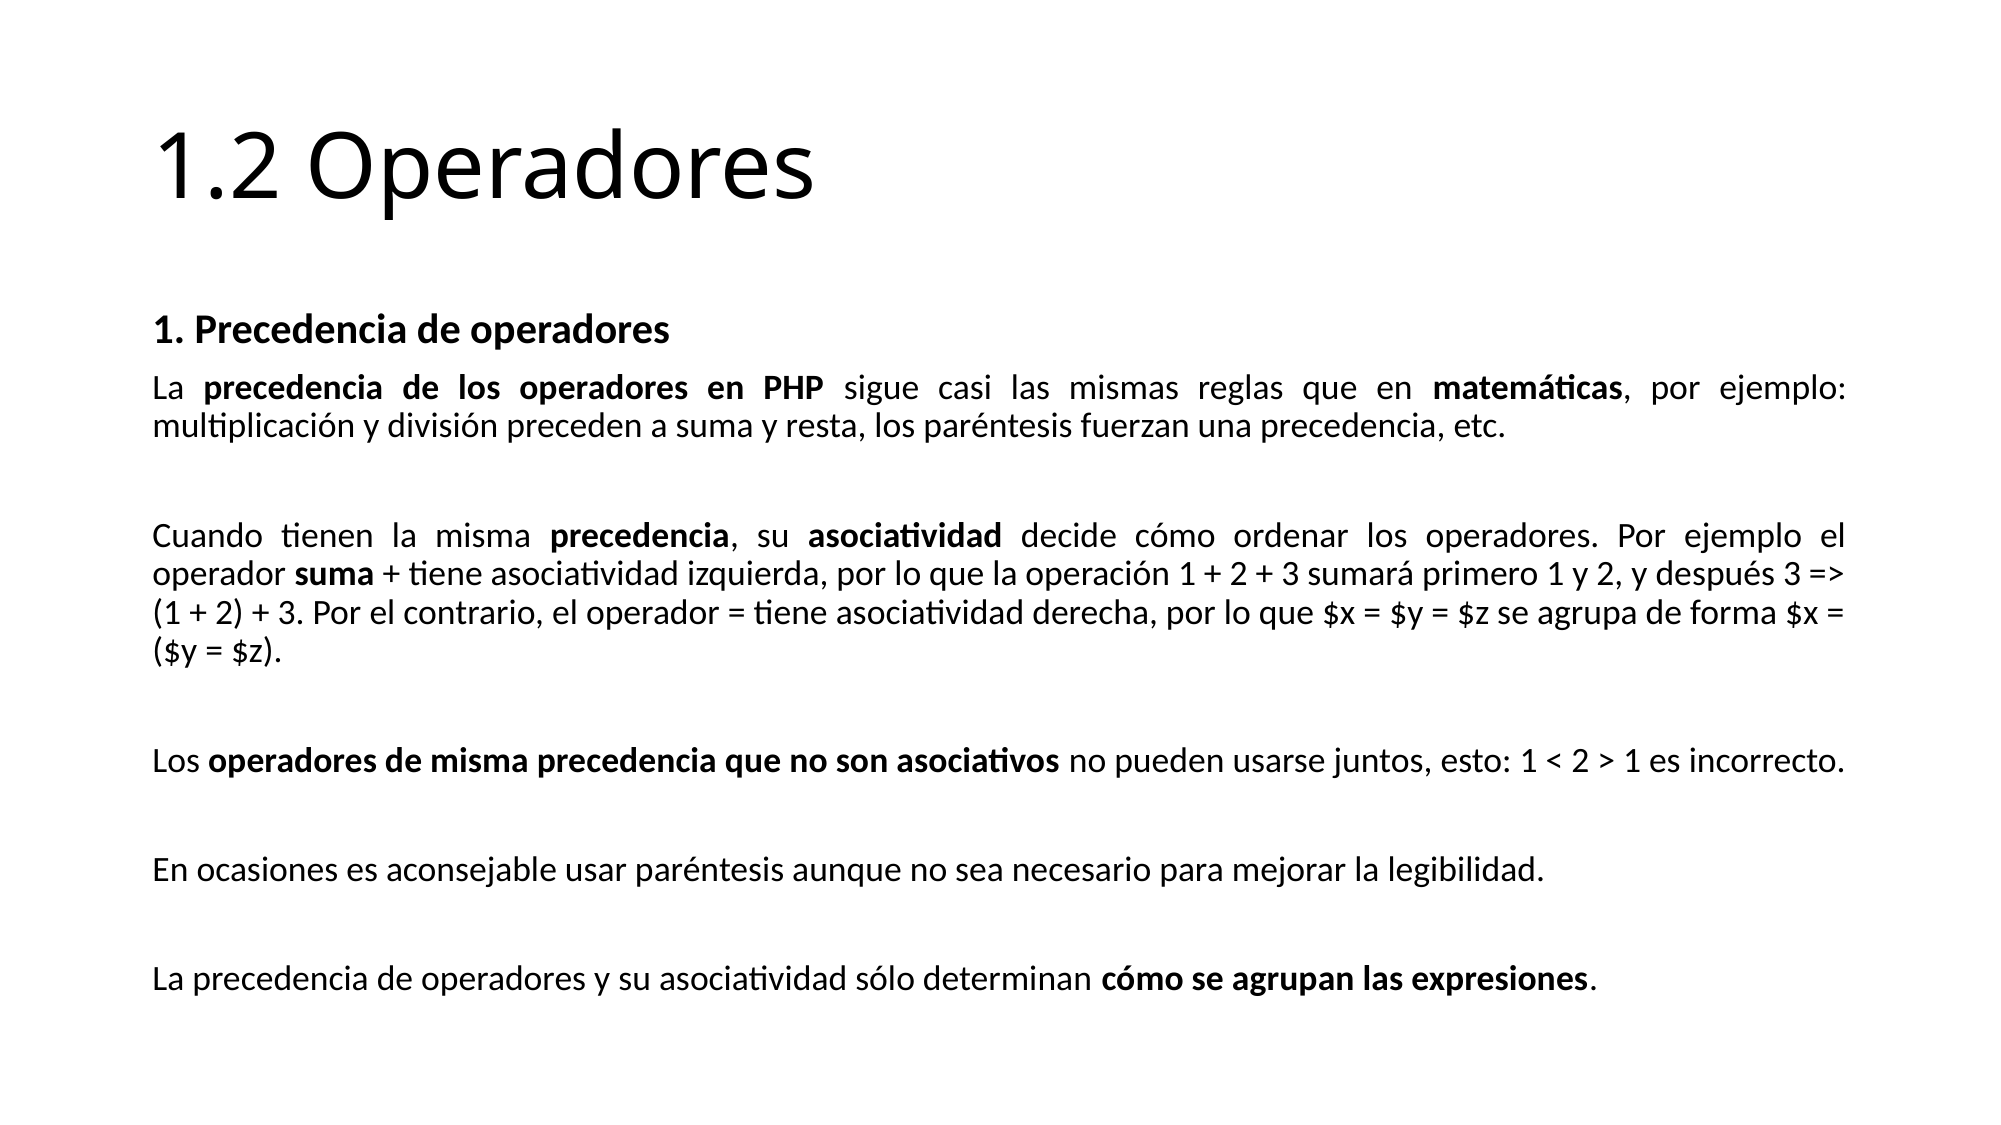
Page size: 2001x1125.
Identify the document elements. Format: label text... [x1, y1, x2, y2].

title 1.2 Operadores [137, 59, 1863, 278]
list 1. Precedencia de operadores La precedencia de los operadores en PHP sigue casi las mismas reglas que en matemáticas, por ejemplo: multiplicación y división preceden a suma y resta, los paréntesis fuerzan una precedencia, etc. Cuando tienen la misma precedencia, su asociatividad decide cómo ordenar los operadores. Por ejemplo el operador suma + tiene asociatividad izquierda, por lo que la operación 1 + 2 + 3 sumará primero 1 y 2, y después 3 => (1 + 2) + 3. Por el contrario, el operador = tiene asociatividad derecha, por lo que $x = $y = $z se agrupa de forma $x = ($y = $z). Los operadores de misma precedencia que no son asociativos no pueden usarse juntos, esto: 1 < 2 > 1 es incorrecto. En ocasiones es aconsejable usar paréntesis aunque no sea necesario para mejorar la legibilidad. La precedencia de operadores y su asociatividad sólo determinan cómo se agrupan las expresiones. [137, 299, 1863, 1014]
